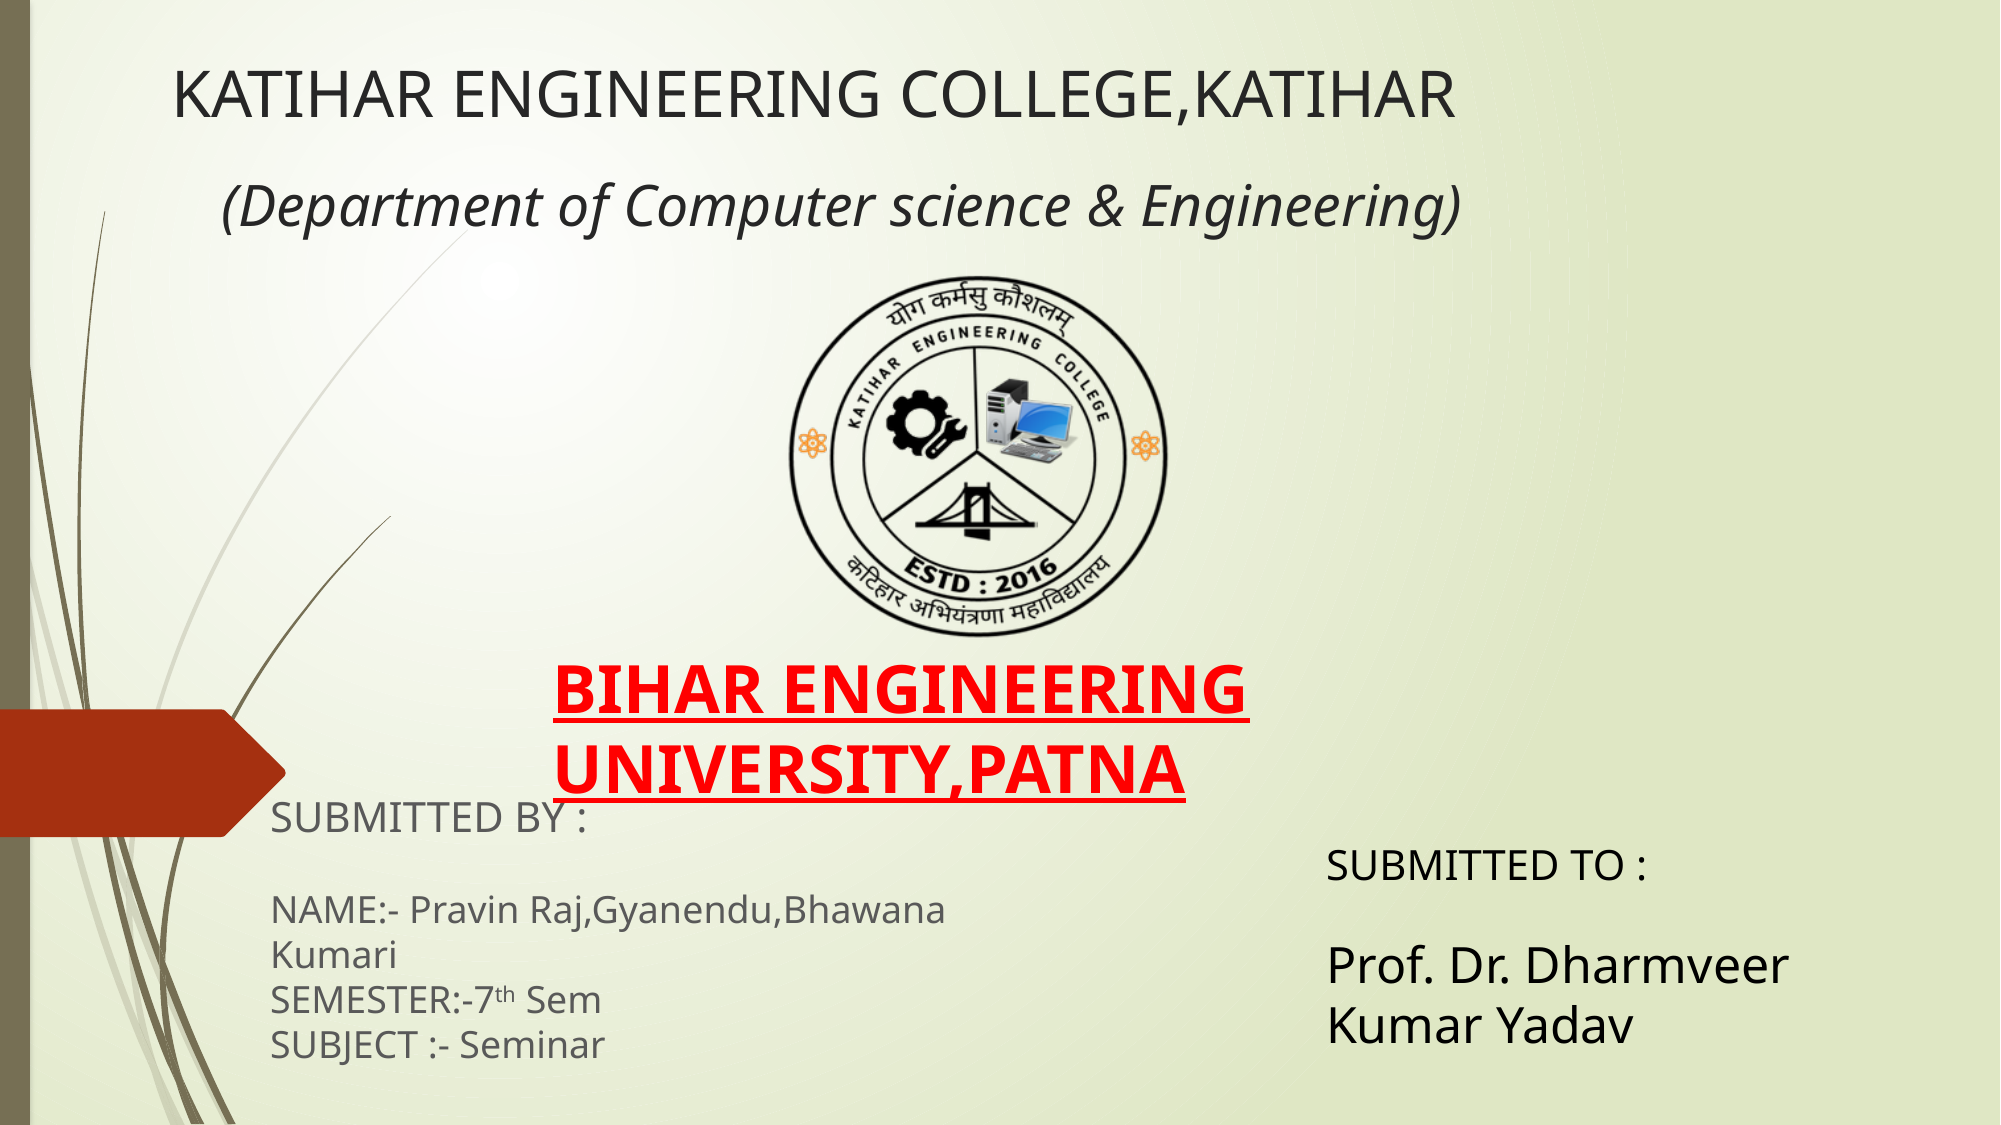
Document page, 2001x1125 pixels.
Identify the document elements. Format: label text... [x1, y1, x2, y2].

subtitle SUBMITTED BY : NAME:- Pravin Raj,Gyanendu,Bhawana Kumari SEMESTER:-7th Sem SUBJECT :- Seminar [255, 783, 1000, 1096]
title KATIHAR ENGINEERING COLLEGE,KATIHAR (Department of Computer science & Engineering) [156, 43, 2000, 254]
text_box SUBMITTED TO : Prof. Dr. Dharmveer Kumar Yadav [1311, 831, 1918, 1106]
text_box BIHAR ENGINEERING UNIVERSITY,PATNA [538, 639, 1414, 814]
picture [770, 253, 1182, 663]
